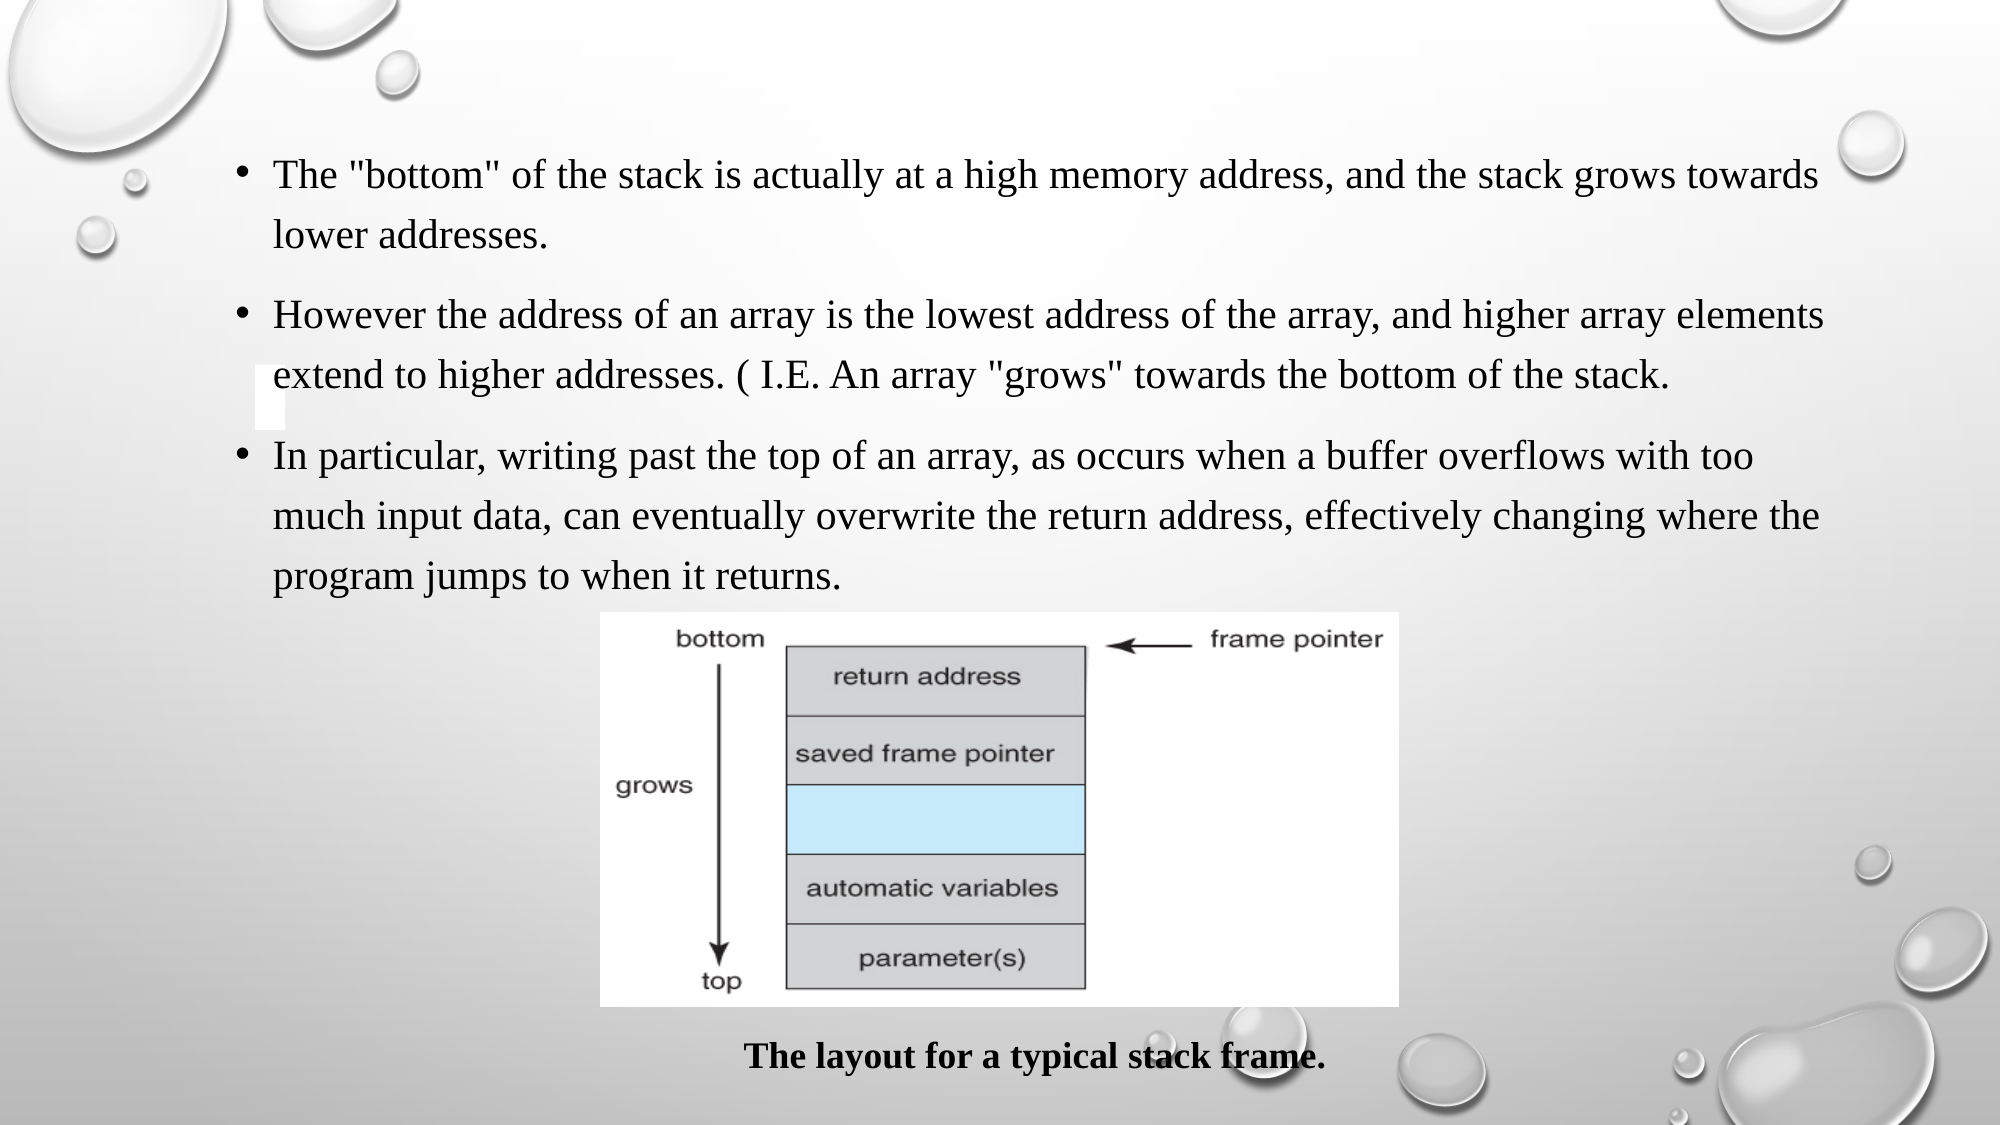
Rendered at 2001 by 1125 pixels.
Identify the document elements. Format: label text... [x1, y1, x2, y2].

list The "bottom" of the stack is actually at a high memory address, and the stack grows towards lower addresses. However the address of an array is the lowest address of the array, and higher array elements extend to higher addresses. ( I.E. An array "grows" towards the bottom of the stack. In particular, writing past the top of an array, as occurs when a buffer overflows with too much input data, can eventually overwrite the return address, effectively changing where the program jumps to when it returns. [220, 128, 1850, 793]
picture [0, 0, 2000, 1125]
text_box The layout for a typical stack frame. [728, 1024, 1342, 1084]
